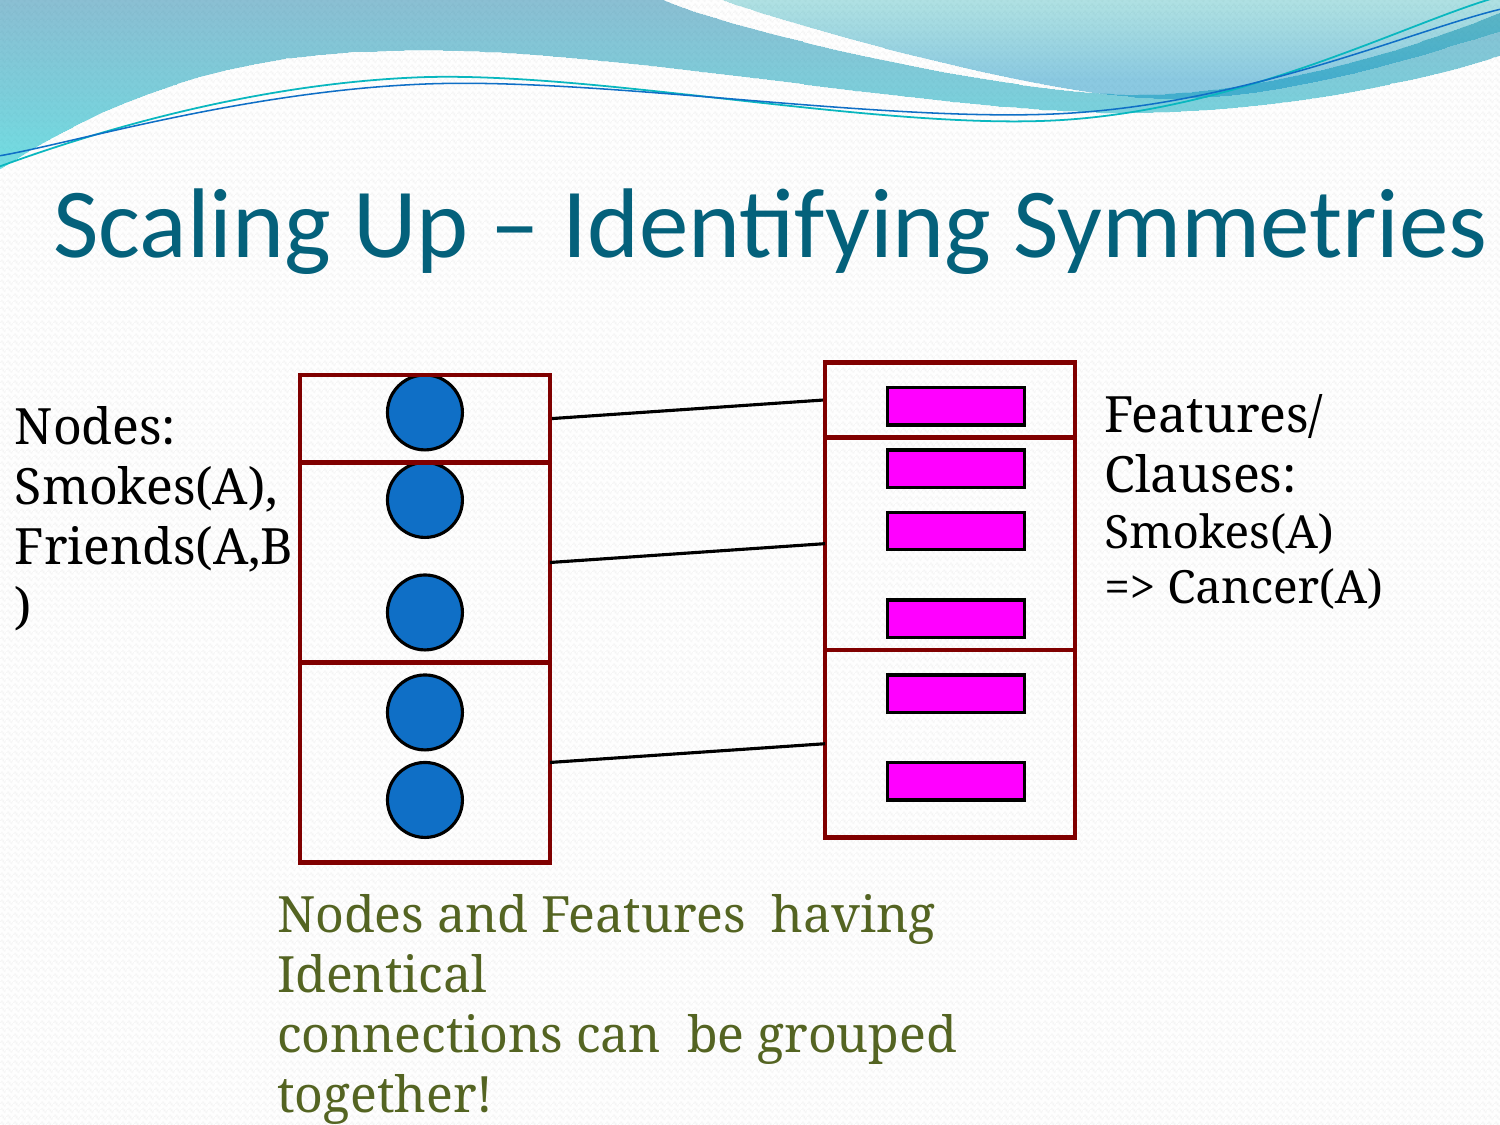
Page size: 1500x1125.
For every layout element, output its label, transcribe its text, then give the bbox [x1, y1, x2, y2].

text_box [825, 745, 831, 772]
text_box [549, 543, 826, 563]
text_box [300, 374, 550, 463]
text_box [825, 545, 831, 572]
text_box [825, 650, 1075, 838]
text_box [825, 401, 831, 429]
text_box [825, 362, 1075, 438]
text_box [549, 399, 826, 419]
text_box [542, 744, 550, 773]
text_box [825, 438, 1075, 650]
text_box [549, 743, 826, 763]
text_box Nodes and Features having Identical connections can be grouped together! [262, 874, 1125, 1125]
title Scaling Up – Identifying Symmetries [53, 149, 1500, 278]
text_box [300, 463, 550, 662]
text_box [300, 662, 550, 863]
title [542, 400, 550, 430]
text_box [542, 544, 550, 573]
text_box Nodes: Smokes(A), Friends(A,B) [0, 387, 313, 643]
text_box Features/Clauses: Smokes(A) => Cancer(A) [1089, 374, 1500, 620]
